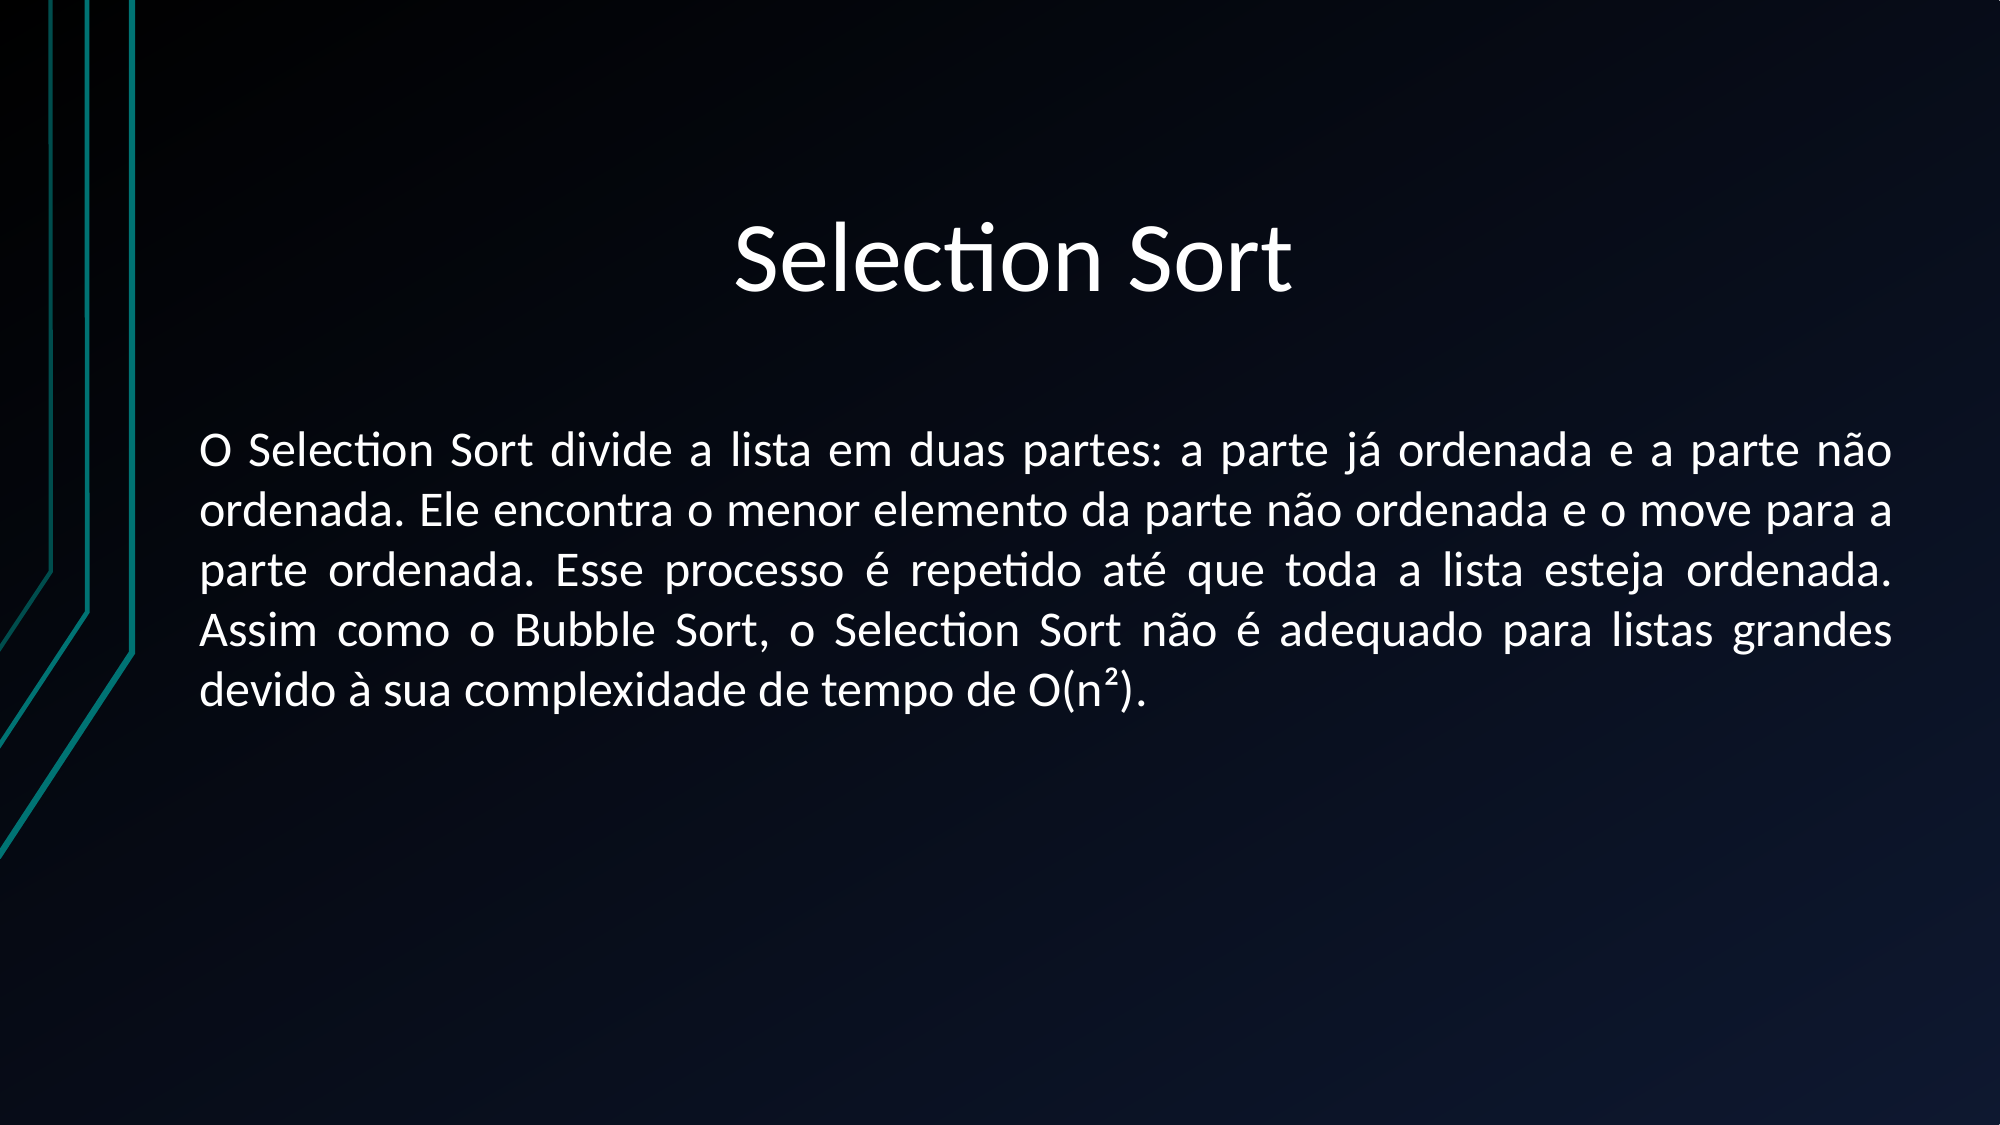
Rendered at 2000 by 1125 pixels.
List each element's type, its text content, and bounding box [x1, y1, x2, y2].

text_box Selection Sort [718, 184, 1376, 320]
text_box O Selection Sort divide a lista em duas partes: a parte já ordenada e a parte não ordenada. Ele encontra o menor elemento da parte não ordenada e o move para a parte ordenada. Esse processo é repetido até que toda a lista esteja ordenada. Assim como o Bubble Sort, o Selection Sort não é adequado para listas grandes devido à sua complexidade de tempo de O(n²). [184, 408, 1910, 724]
